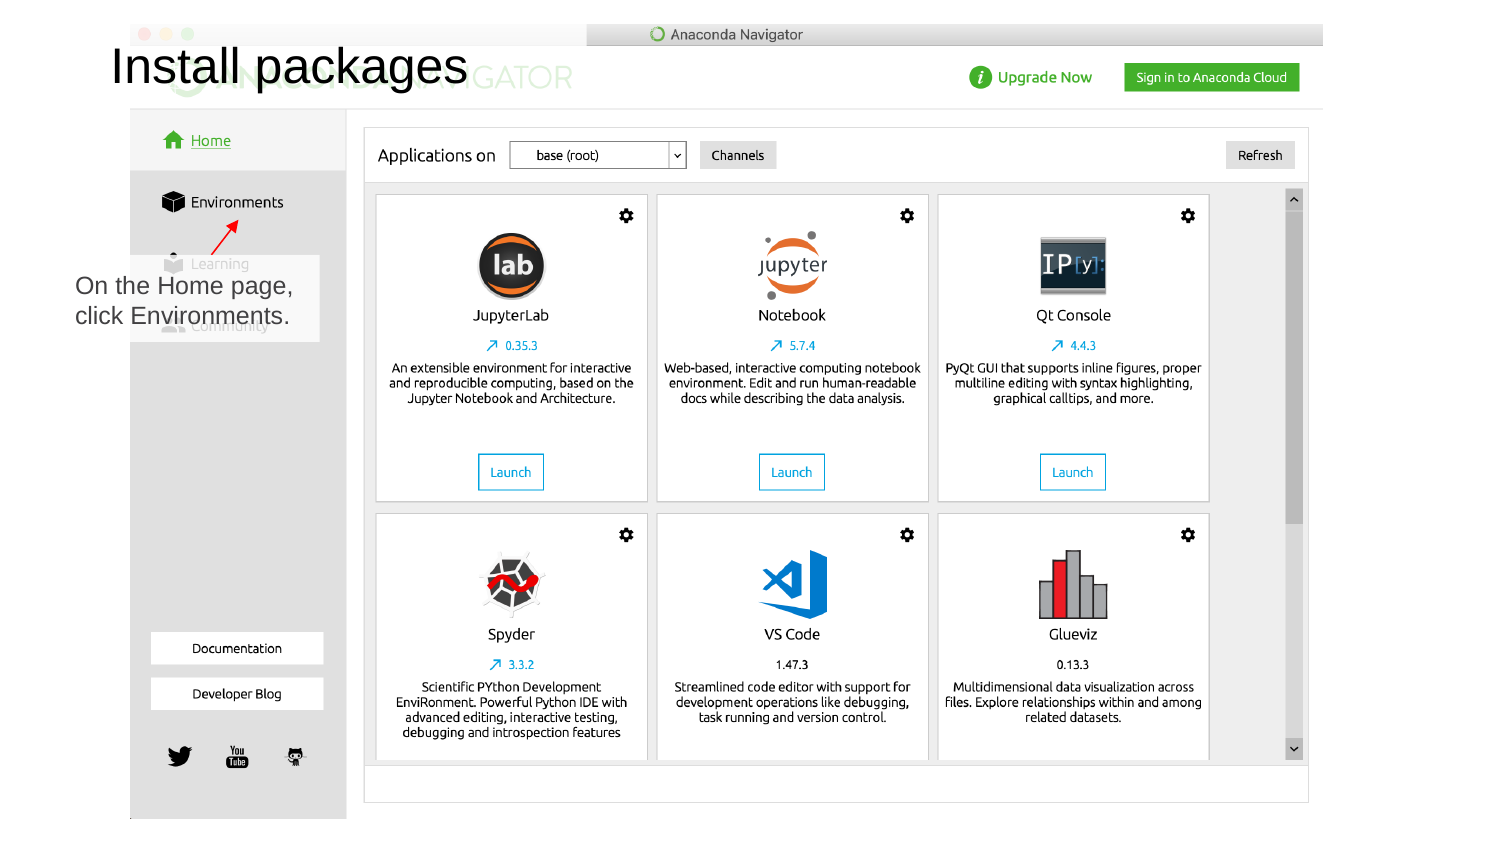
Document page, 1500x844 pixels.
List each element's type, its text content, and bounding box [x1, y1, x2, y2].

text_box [211, 219, 239, 256]
picture [129, 24, 1323, 819]
text_box Install packages [95, 18, 587, 106]
text_box On the Home page, click Environments. [60, 254, 124, 342]
